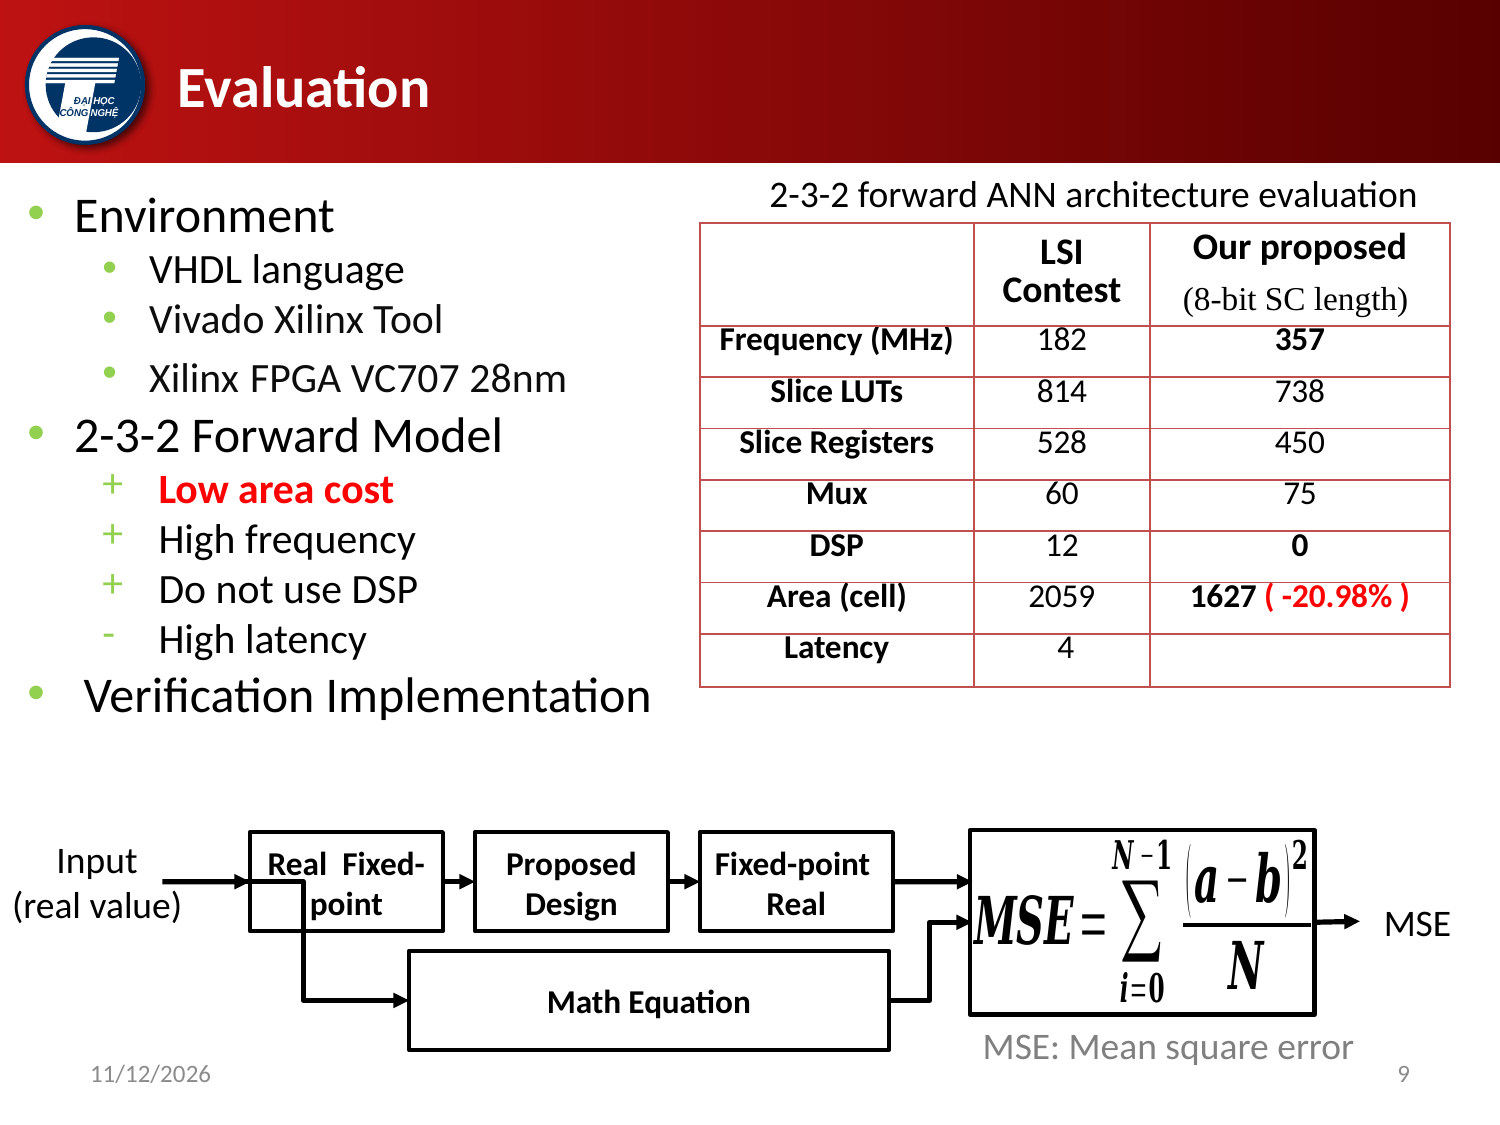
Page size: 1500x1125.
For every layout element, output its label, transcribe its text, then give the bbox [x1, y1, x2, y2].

text_box MSE: Mean square error [949, 1014, 1388, 1075]
text_box Input (real value) [0, 828, 199, 934]
text_box Environment VHDL language Vivado Xilinx Tool Xilinx FPGA VC707 28nm 2-3-2 Forward Model Low area cost High frequency Do not use DSP High latency Verification Implementation [12, 174, 675, 730]
slide_number 9 [1074, 1042, 1425, 1103]
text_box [888, 922, 973, 1001]
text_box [199, 881, 410, 1001]
text_box 2-3-2 forward ANN architecture evaluation [699, 162, 1488, 223]
text_box Math Equation [407, 949, 891, 1052]
title Evaluation [162, 24, 1425, 143]
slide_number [75, 1042, 425, 1103]
text_box MSE [1359, 891, 1475, 952]
text_box Proposed Design [473, 830, 670, 933]
